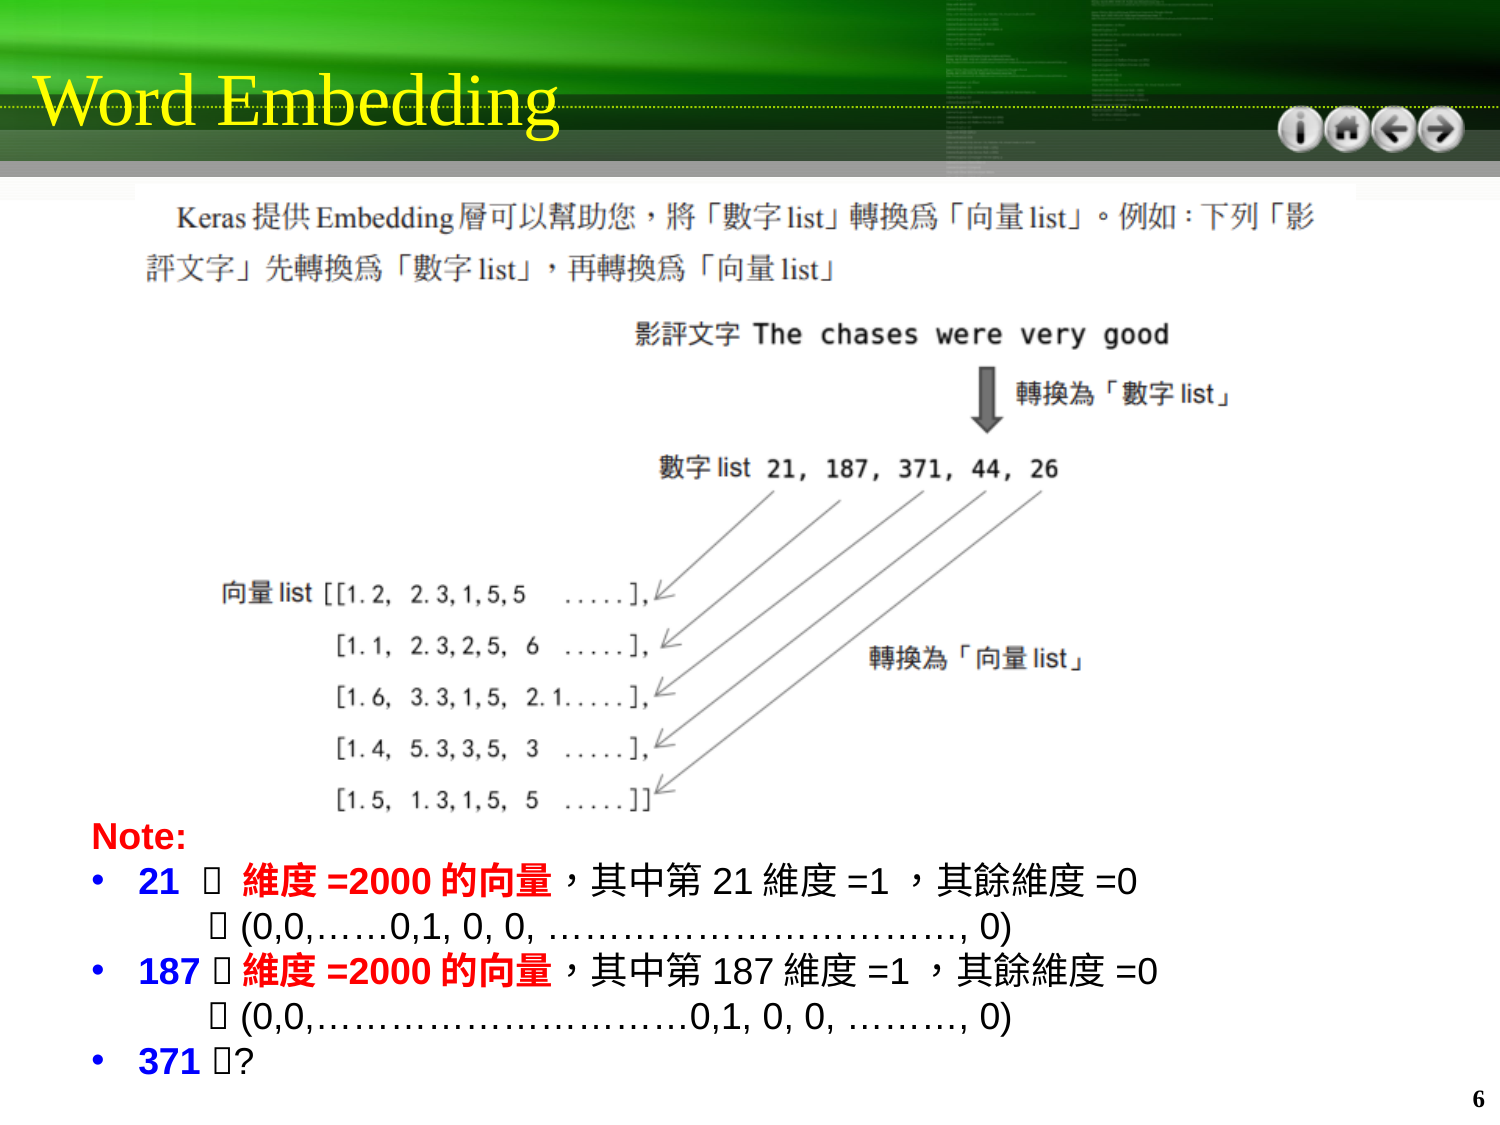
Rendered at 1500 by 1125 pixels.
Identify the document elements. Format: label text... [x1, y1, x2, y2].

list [135, 184, 1356, 846]
title Word Embedding [17, 42, 1278, 169]
text_box Note: 21  維度=2000的向量，其中第21維度=1，其餘維度=0  (0,0,……0,1, 0, 0, ……………………………, 0) 187 維度=2000的向量，其中第187維度=1，其餘維度=0  (0,0,…………………………0,1, 0, 0, ………, 0) 371 ? [76, 804, 1447, 1090]
picture [0, 0, 1500, 153]
picture [946, 169, 1213, 178]
